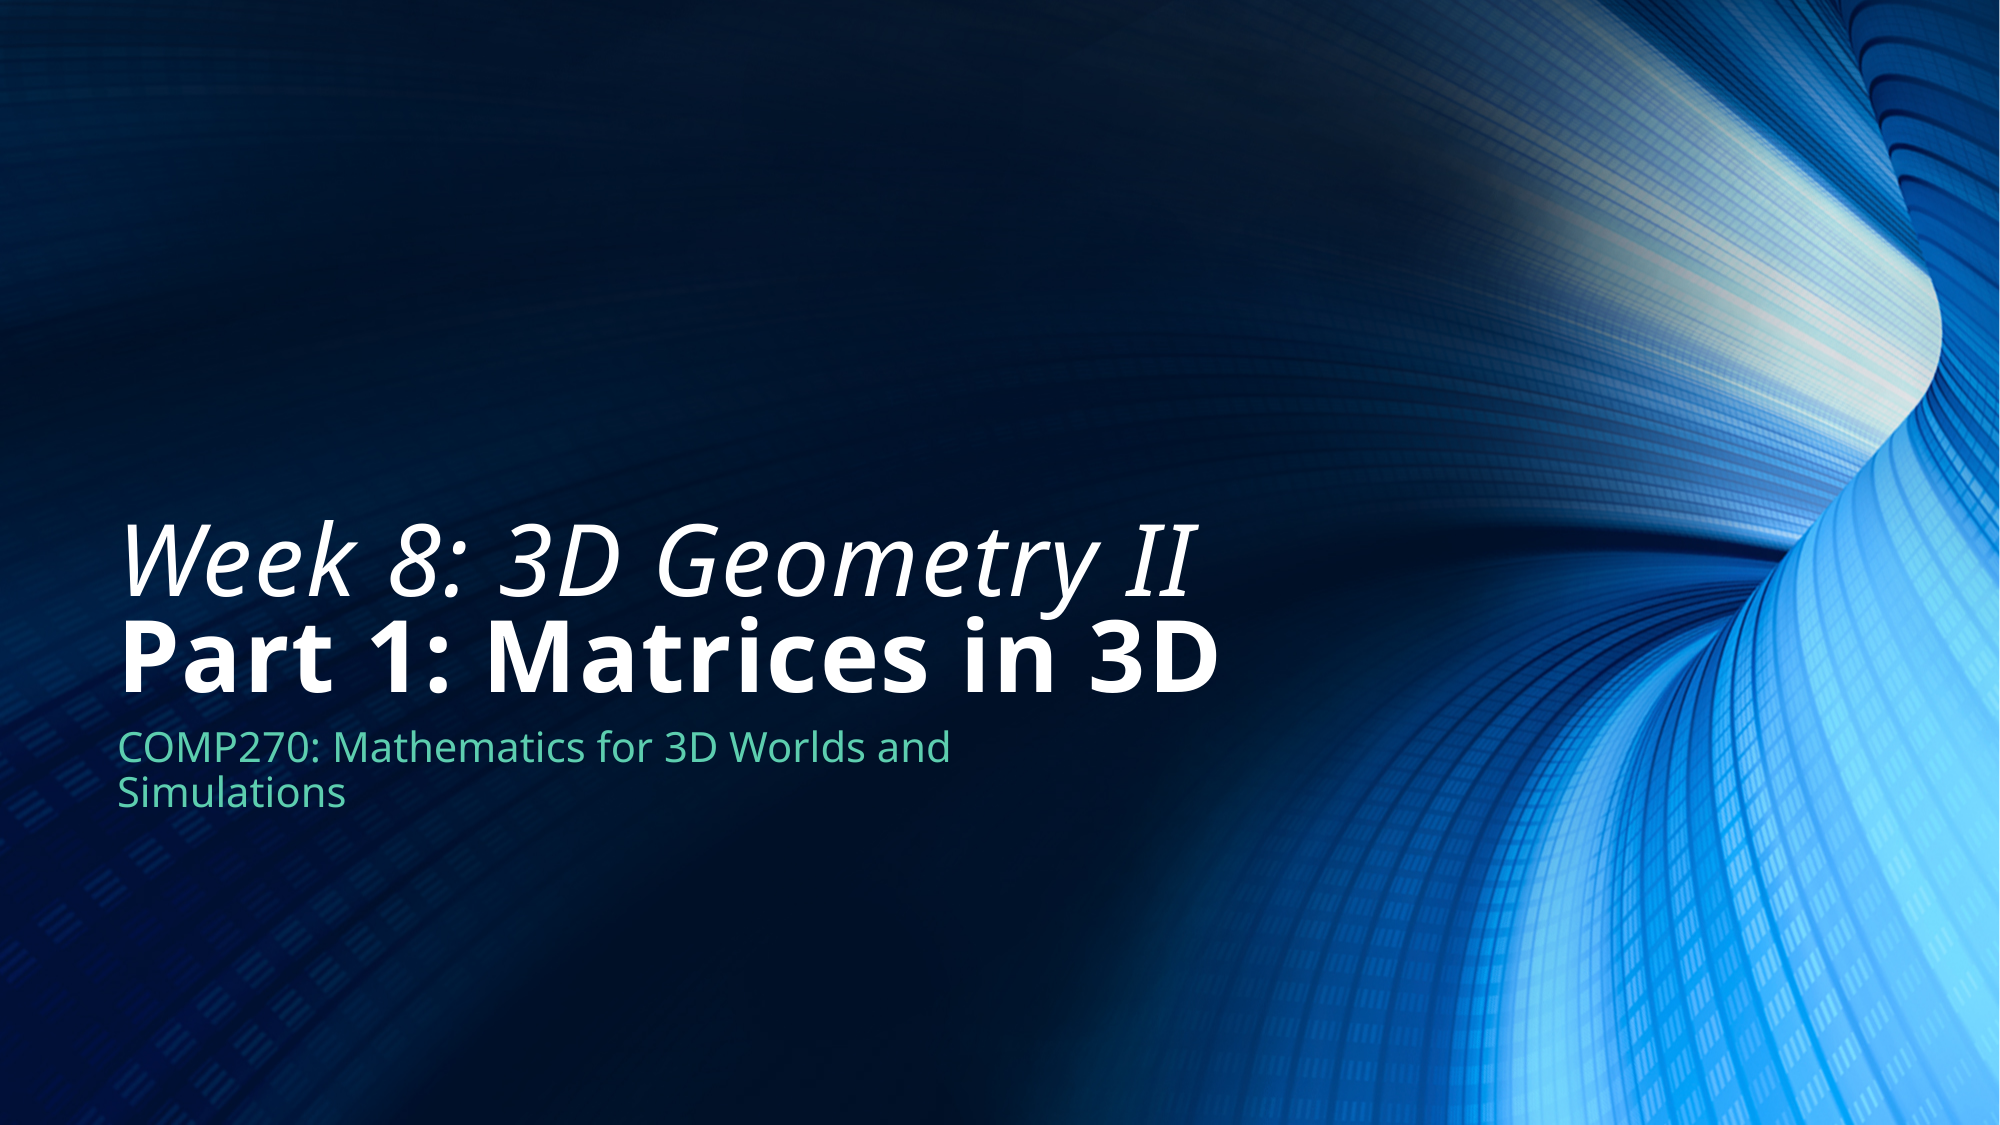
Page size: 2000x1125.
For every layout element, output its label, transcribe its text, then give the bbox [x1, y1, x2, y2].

picture [0, 0, 2000, 1125]
title Week 8: 3D Geometry II Part 1: Matrices in 3D [101, 322, 1370, 720]
subtitle COMP270: Mathematics for 3D Worlds and Simulations [101, 719, 1166, 950]
